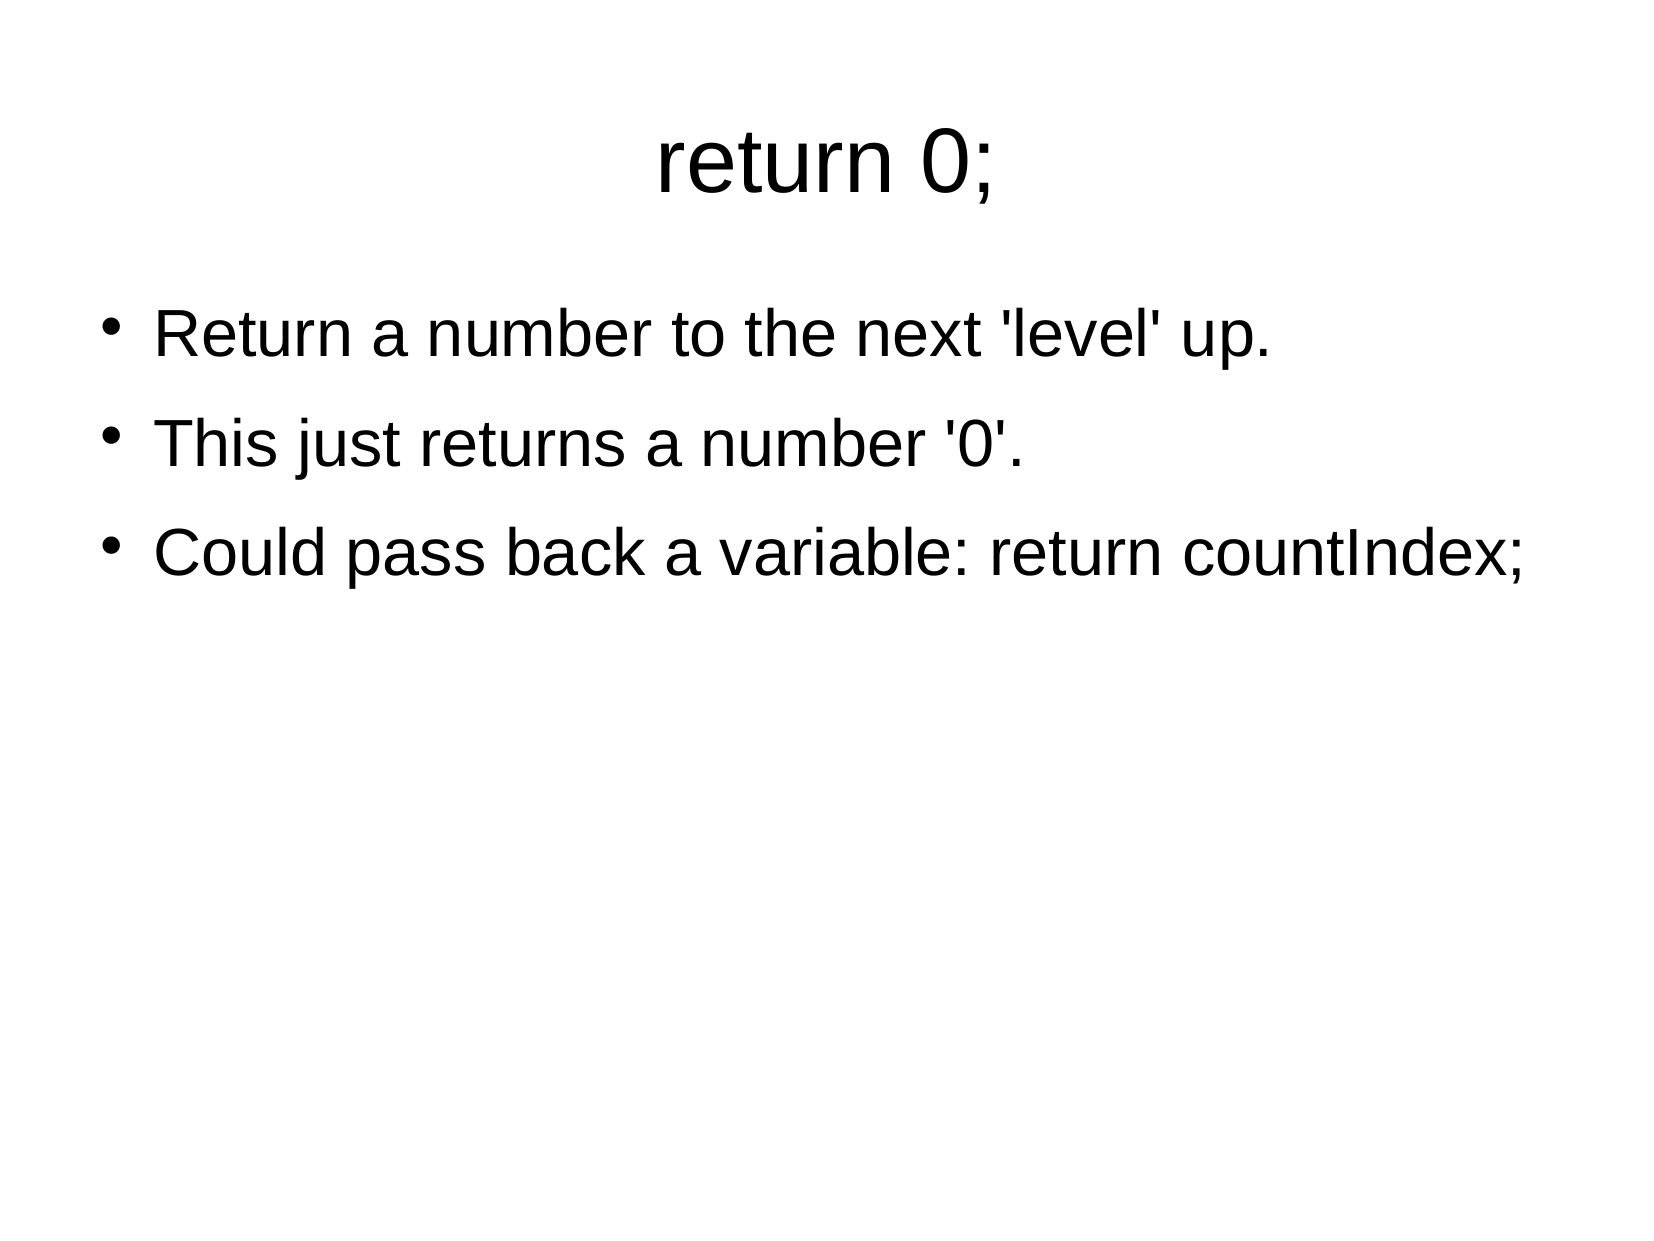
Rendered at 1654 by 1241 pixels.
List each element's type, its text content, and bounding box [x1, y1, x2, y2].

list Return a number to the next 'level' up. This just returns a number '0'. Could pass back a variable: return countIndex; [82, 290, 1571, 1109]
title return 0; [82, 49, 1571, 257]
